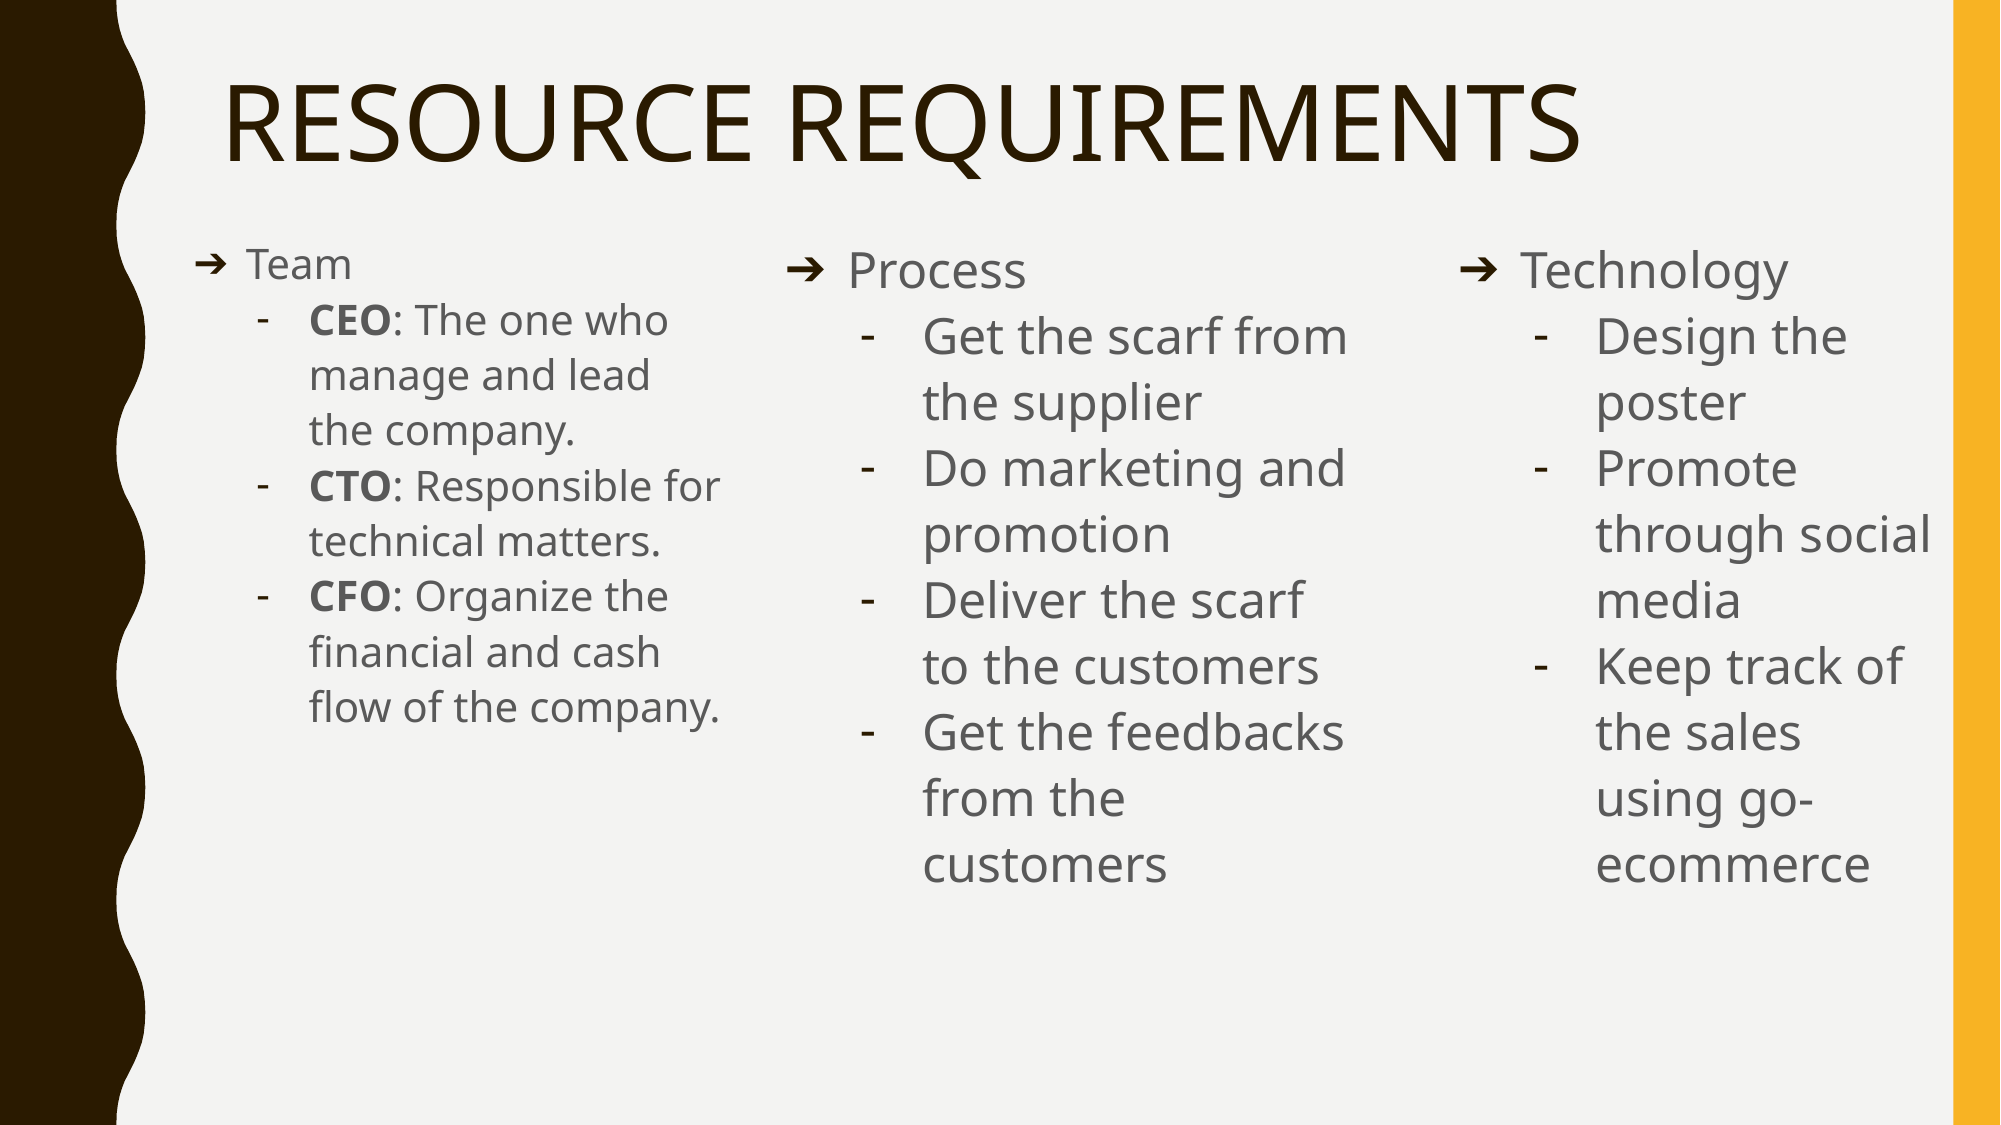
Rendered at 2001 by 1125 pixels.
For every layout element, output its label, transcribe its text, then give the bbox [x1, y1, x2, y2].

list Technology Design the poster Promote through social media Keep track of the sales using go-ecommerce [1430, 224, 1953, 815]
list Team CEO: The one who manage and lead the company. CTO: Responsible for technical matters. CFO: Organize the financial and cash flow of the company. [167, 224, 741, 852]
list Process Get the scarf from the supplier Do marketing and promotion Deliver the scarf to the customers Get the feedbacks from the customers [757, 224, 1365, 815]
title RESOURCE REQUIREMENTS [205, 62, 1875, 308]
